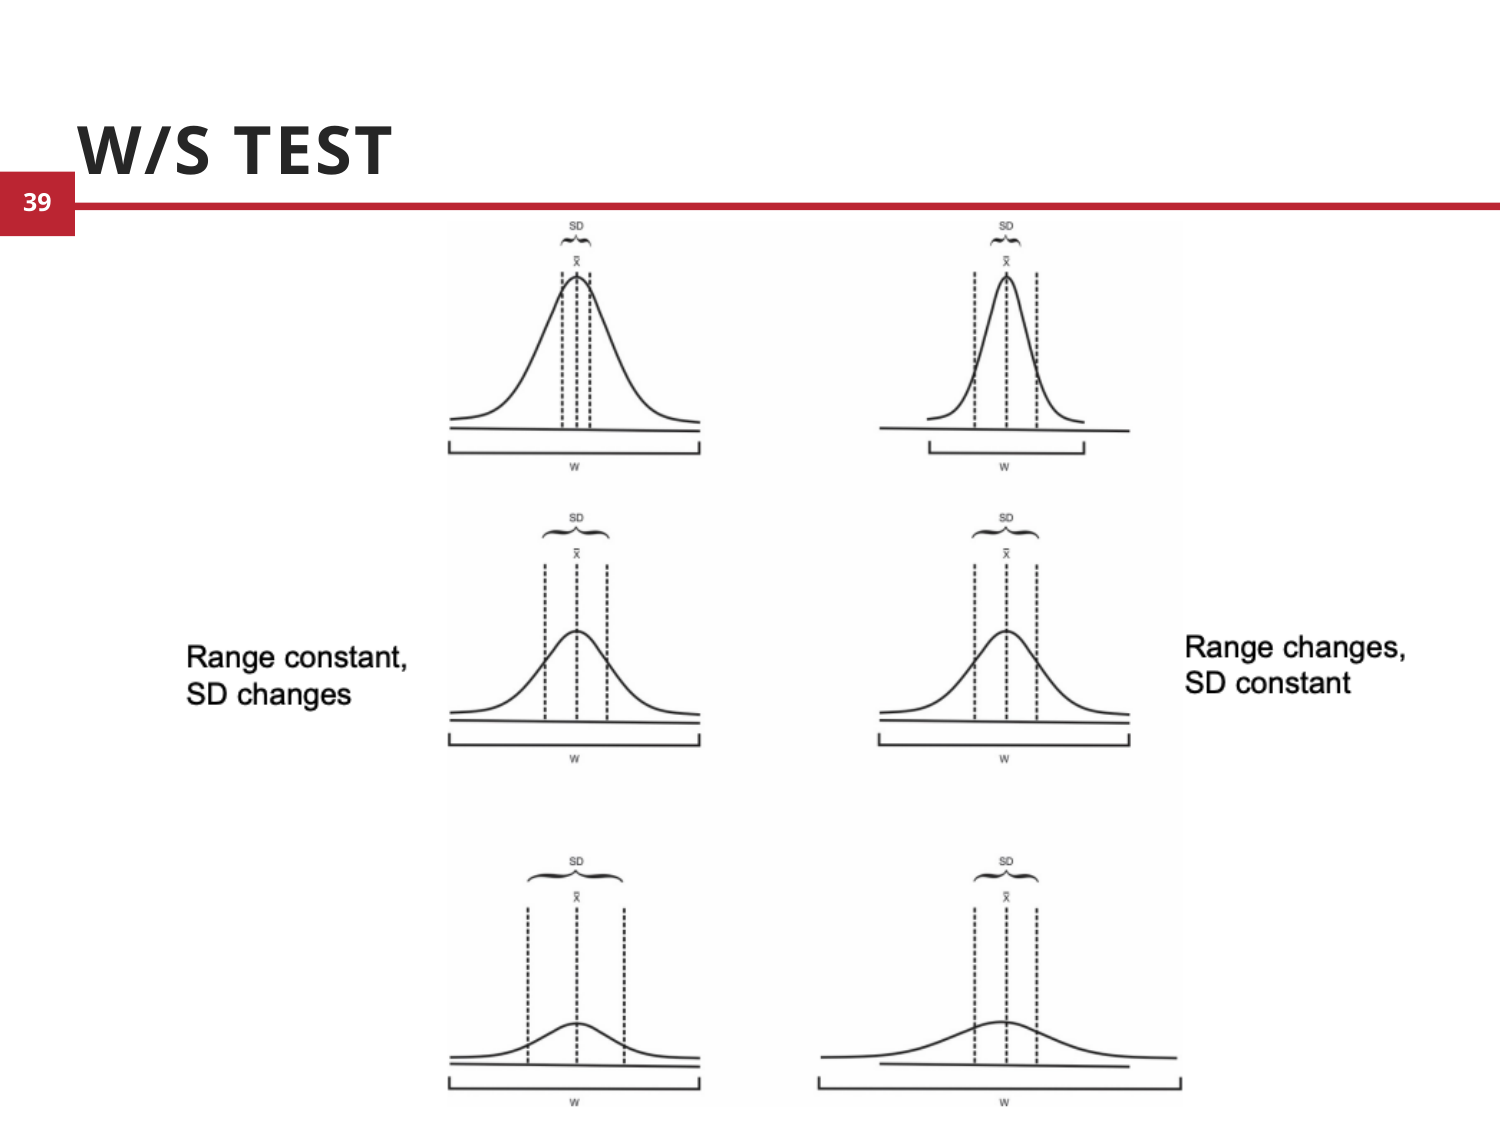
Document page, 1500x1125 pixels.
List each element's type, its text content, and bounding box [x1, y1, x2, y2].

title W/S test [75, 0, 1425, 188]
picture [174, 217, 1426, 1125]
